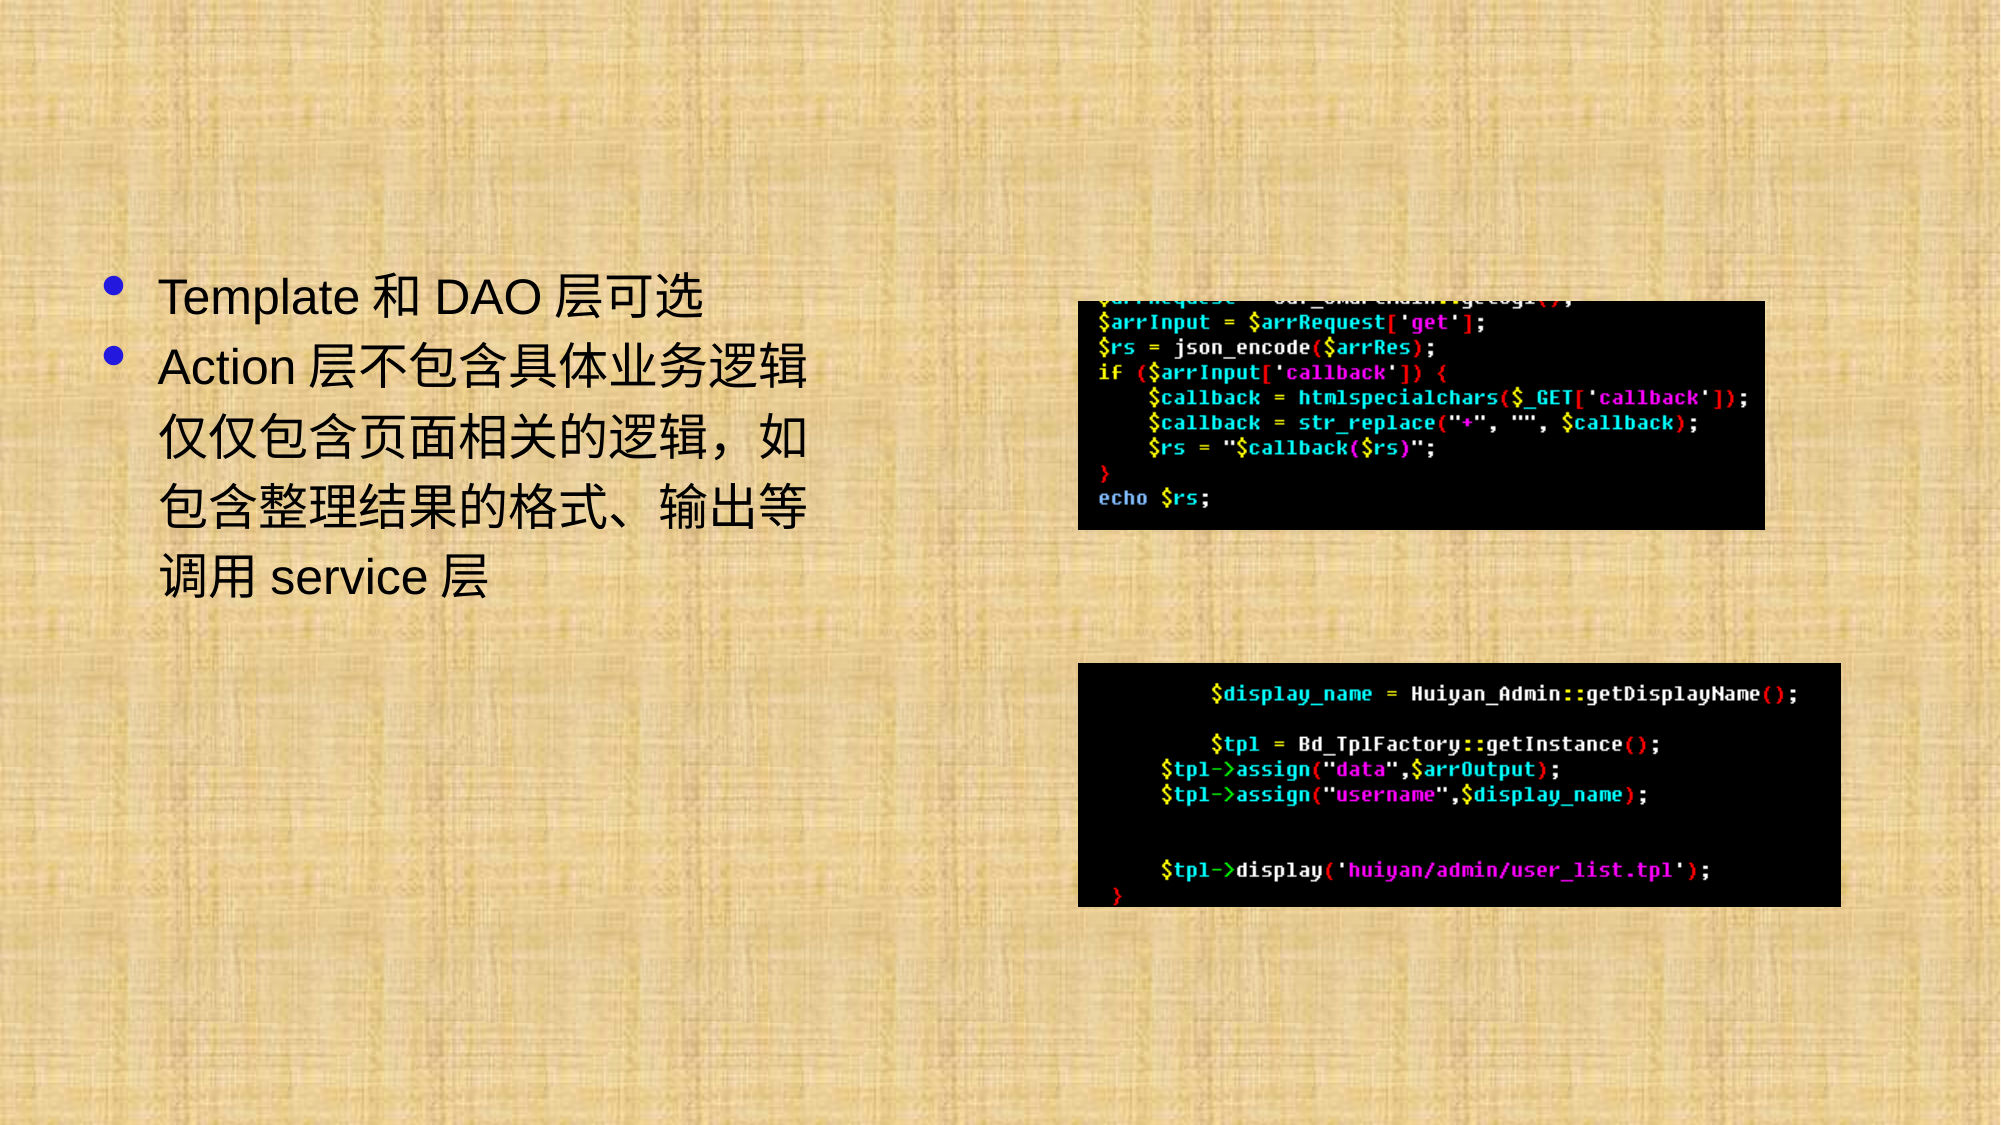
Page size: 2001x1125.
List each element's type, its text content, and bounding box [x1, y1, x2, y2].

list Template和DAO层可选 Action层不包含具体业务逻辑 仅仅包含页面相关的逻辑，如 包含整理结果的格式、输出等 调用service层 [86, 257, 1900, 1000]
picture [0, 0, 2001, 1125]
